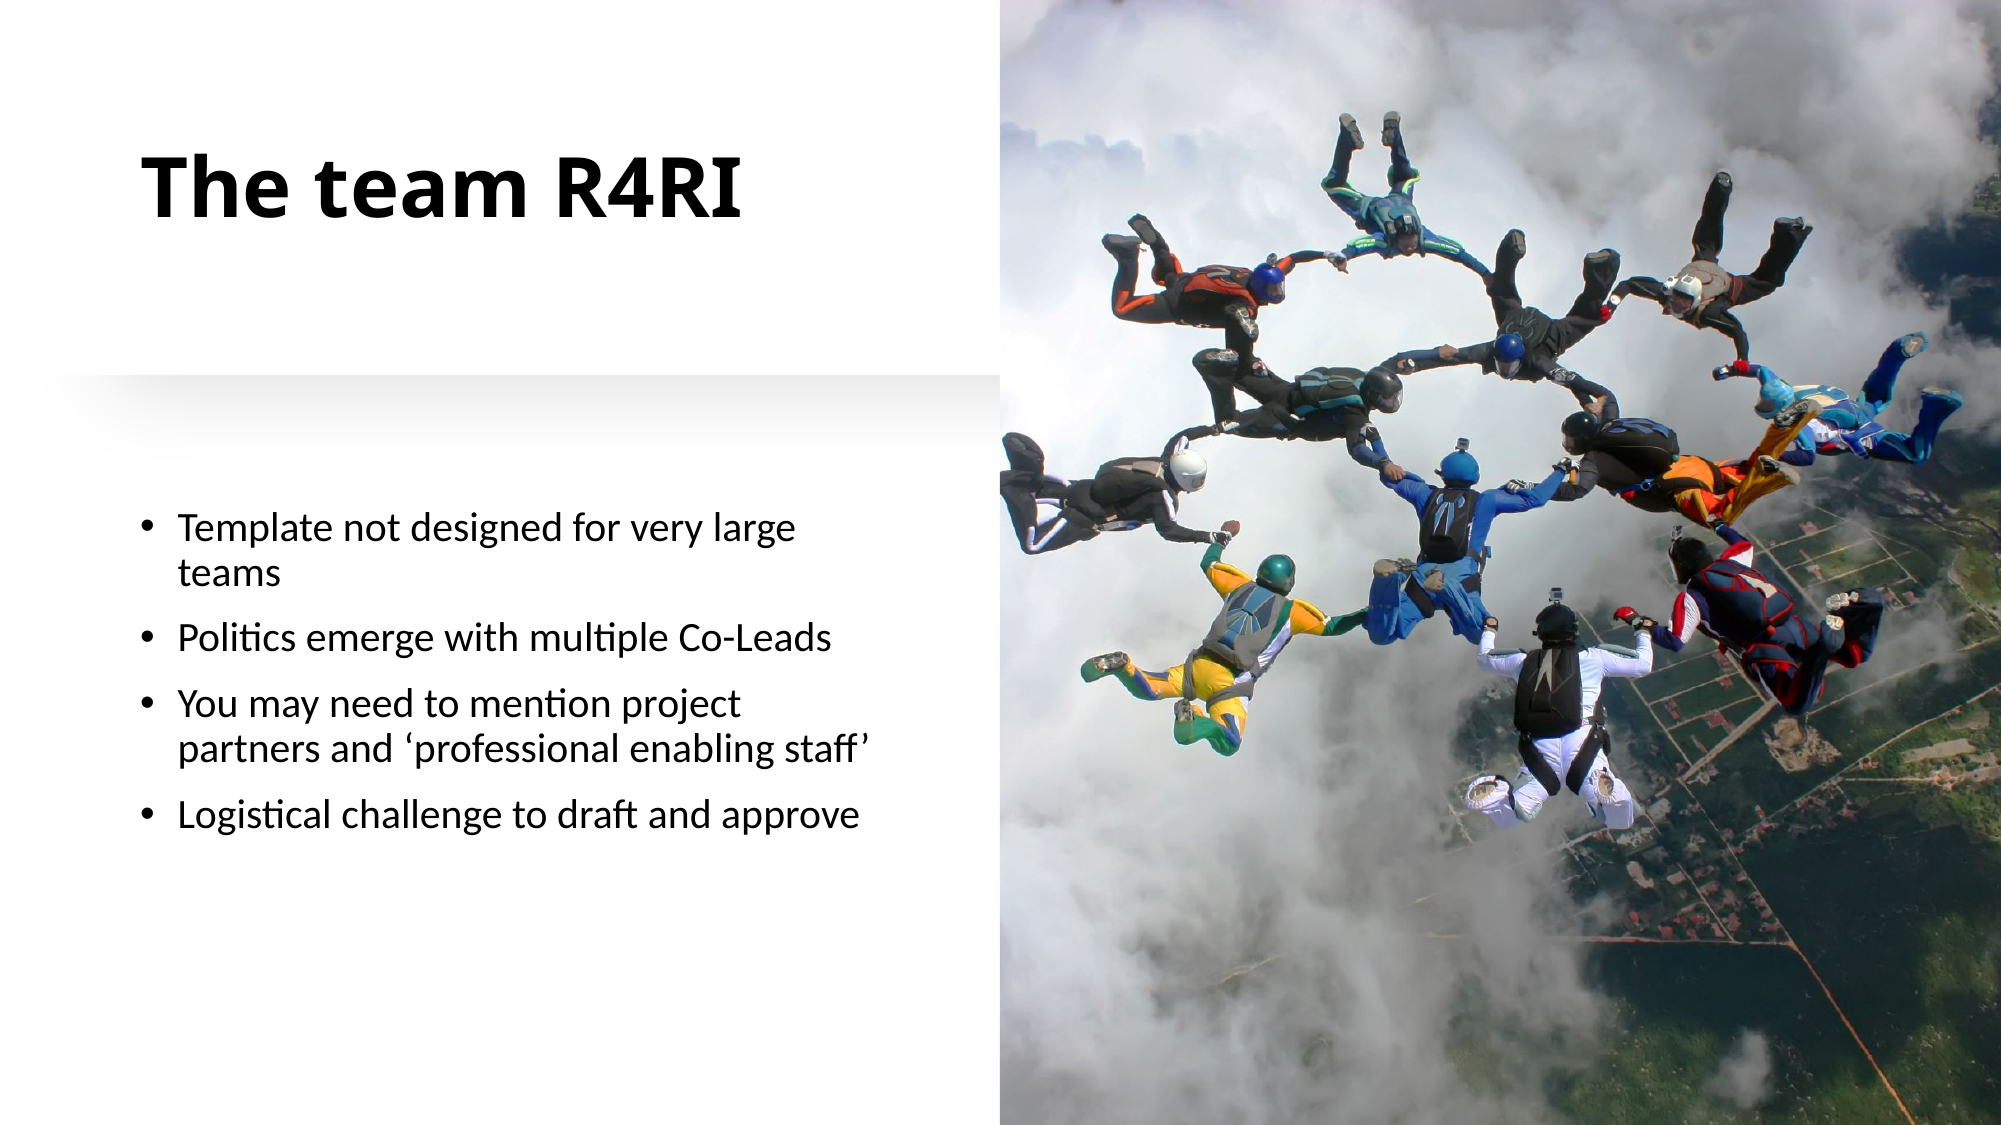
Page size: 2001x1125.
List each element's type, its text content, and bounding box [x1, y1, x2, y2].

text_box [0, 0, 999, 376]
text_box [0, 376, 999, 1125]
list Template not designed for very large teams Politics emerge with multiple Co-Leads You may need to mention project partners and ‘professional enabling staff’ Logistical challenge to draft and approve [124, 375, 888, 968]
picture [999, 0, 2001, 1125]
title The team R4RI [124, 57, 888, 324]
